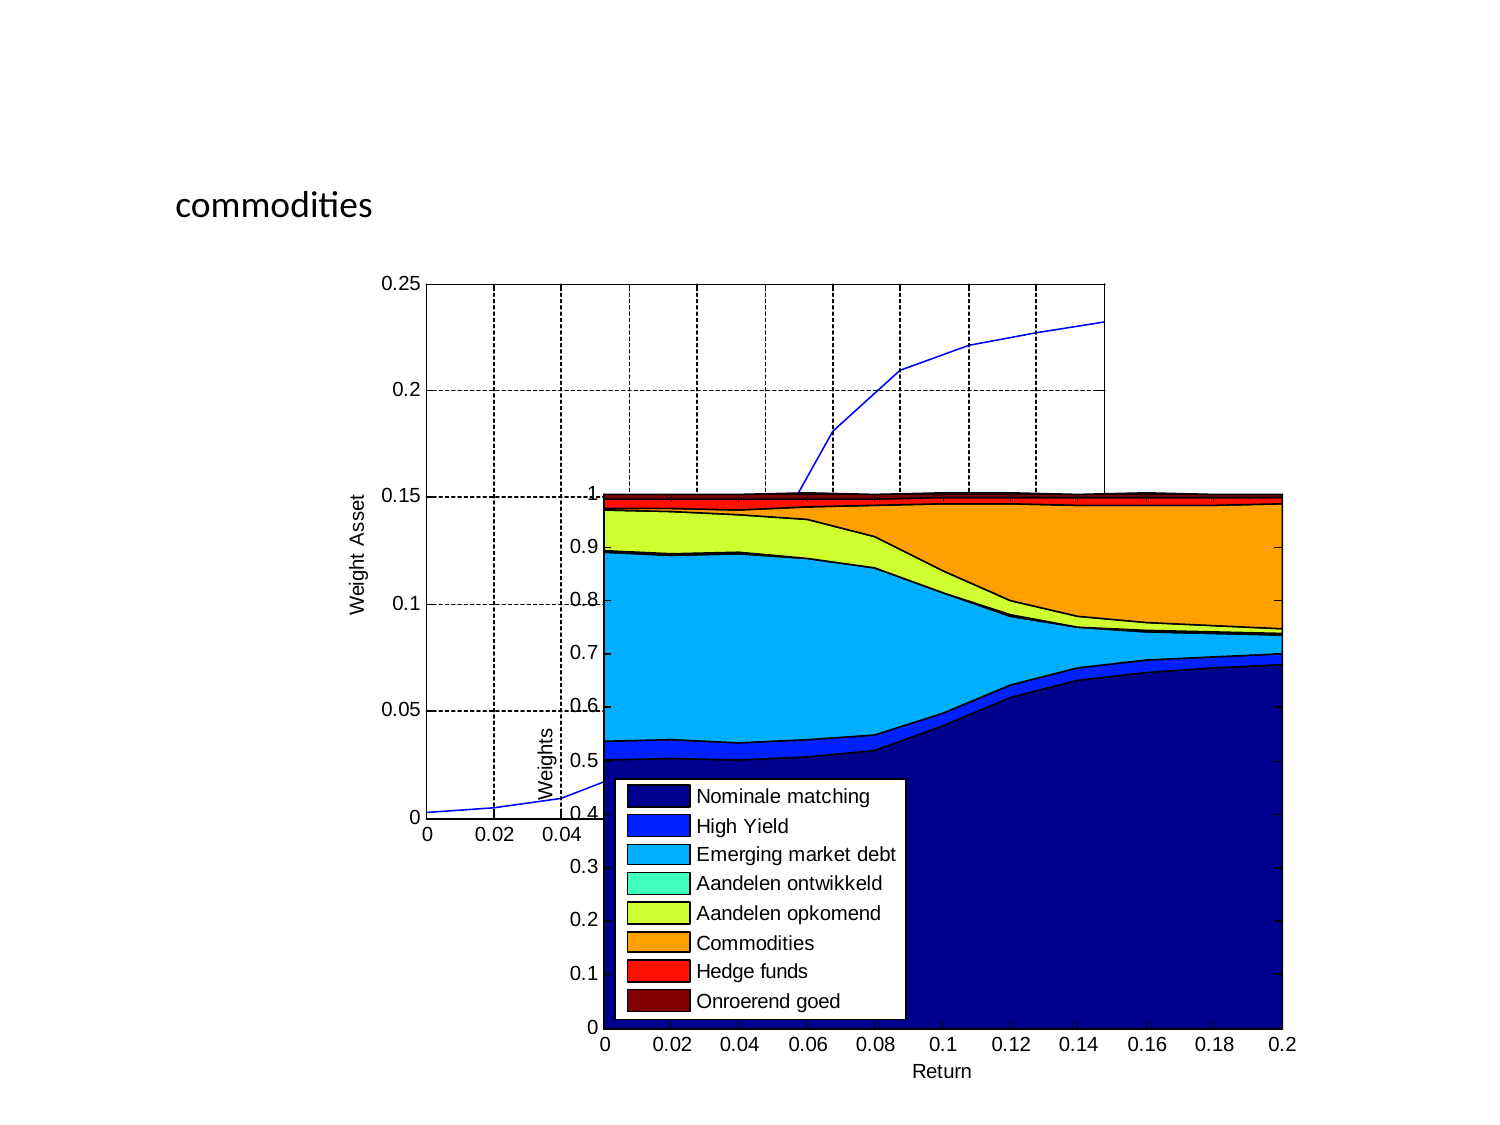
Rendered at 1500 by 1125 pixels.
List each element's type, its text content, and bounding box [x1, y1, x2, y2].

text_box commodities [160, 172, 389, 233]
picture [312, 234, 1366, 1101]
